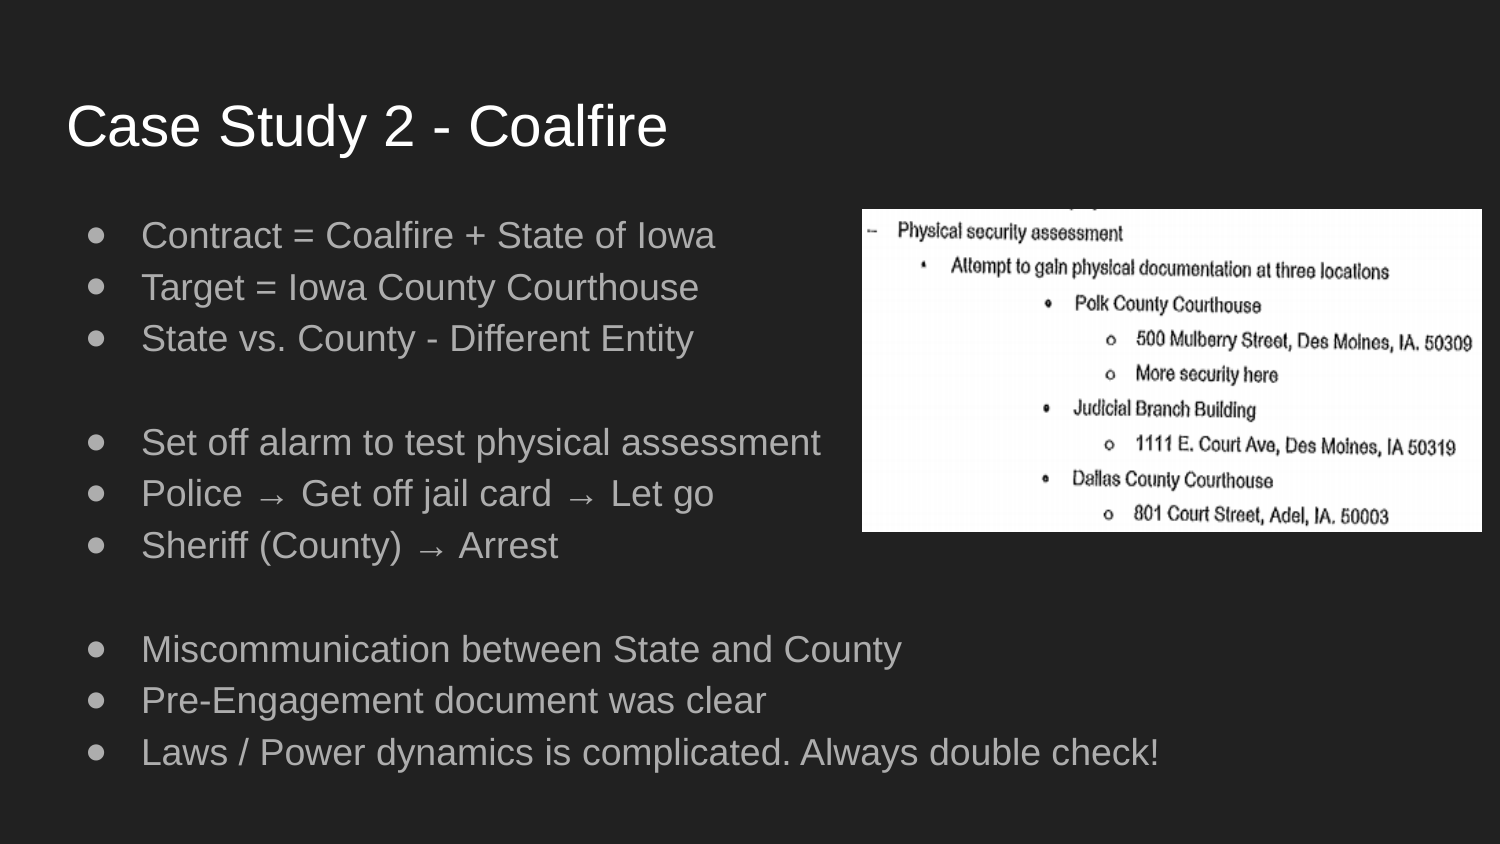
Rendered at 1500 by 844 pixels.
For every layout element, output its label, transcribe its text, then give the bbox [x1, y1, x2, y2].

title Case Study 2 - Coalfire [51, 72, 1449, 167]
picture [862, 209, 1483, 532]
list Contract = Coalfire + State of Iowa Target = Iowa County Courthouse State vs. County - Different Entity Set off alarm to test physical assessment Police → Get off jail card → Let go Sheriff (County) → Arrest Miscommunication between State and County Pre-Engagement document was clear Laws / Power dynamics is complicated. Always double check! [51, 189, 1449, 750]
